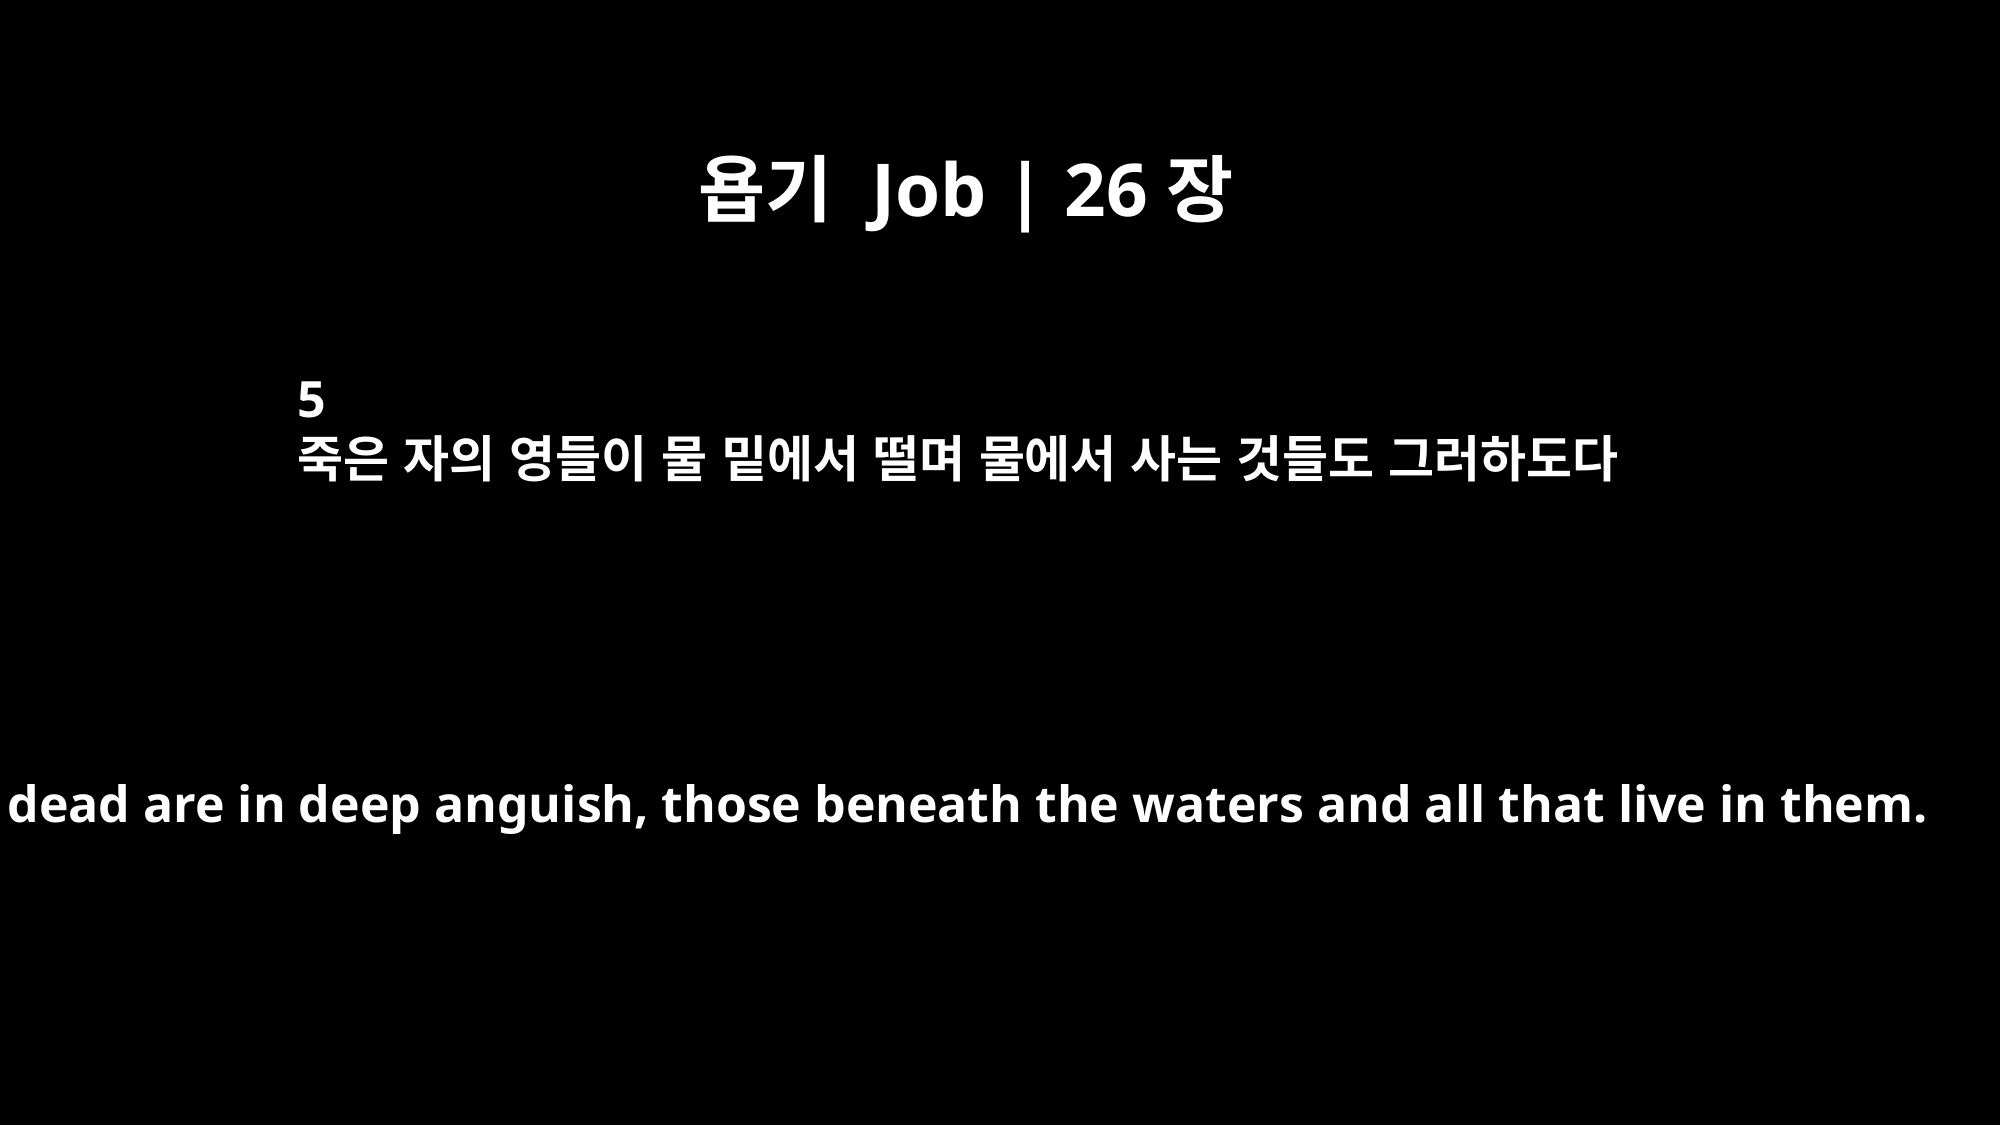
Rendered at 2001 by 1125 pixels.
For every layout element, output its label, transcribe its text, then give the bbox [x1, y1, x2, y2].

text_box 욥기 Job | 26장 [683, 136, 1249, 239]
text_box "The dead are in deep anguish, those beneath the waters and all that live in them. [0, 764, 1944, 840]
text_box 5 죽은 자의 영들이 물 밑에서 떨며 물에서 사는 것들도 그러하도다 [282, 359, 1635, 495]
